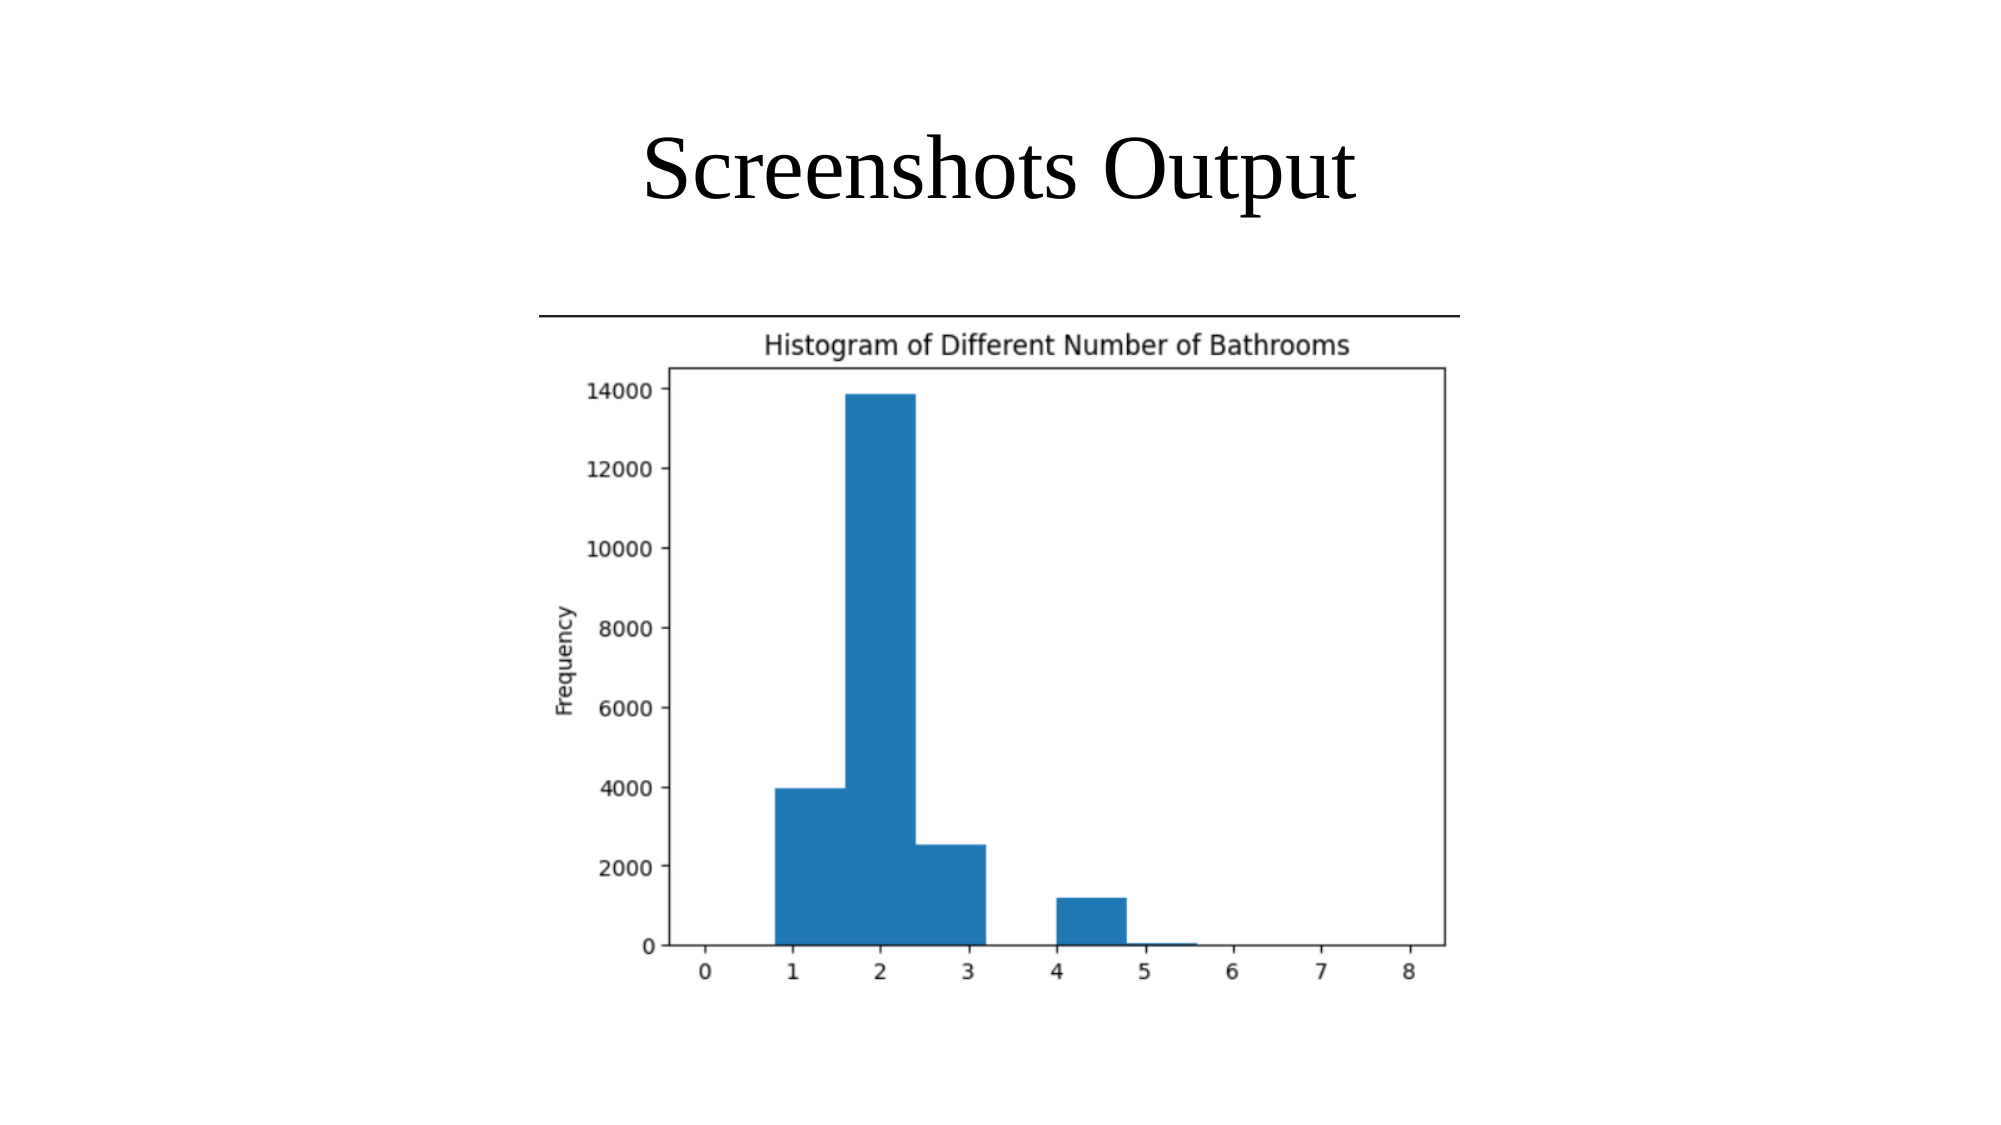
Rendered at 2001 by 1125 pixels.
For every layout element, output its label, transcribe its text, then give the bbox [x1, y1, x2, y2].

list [539, 315, 1460, 998]
title Screenshots Output [137, 59, 1863, 278]
